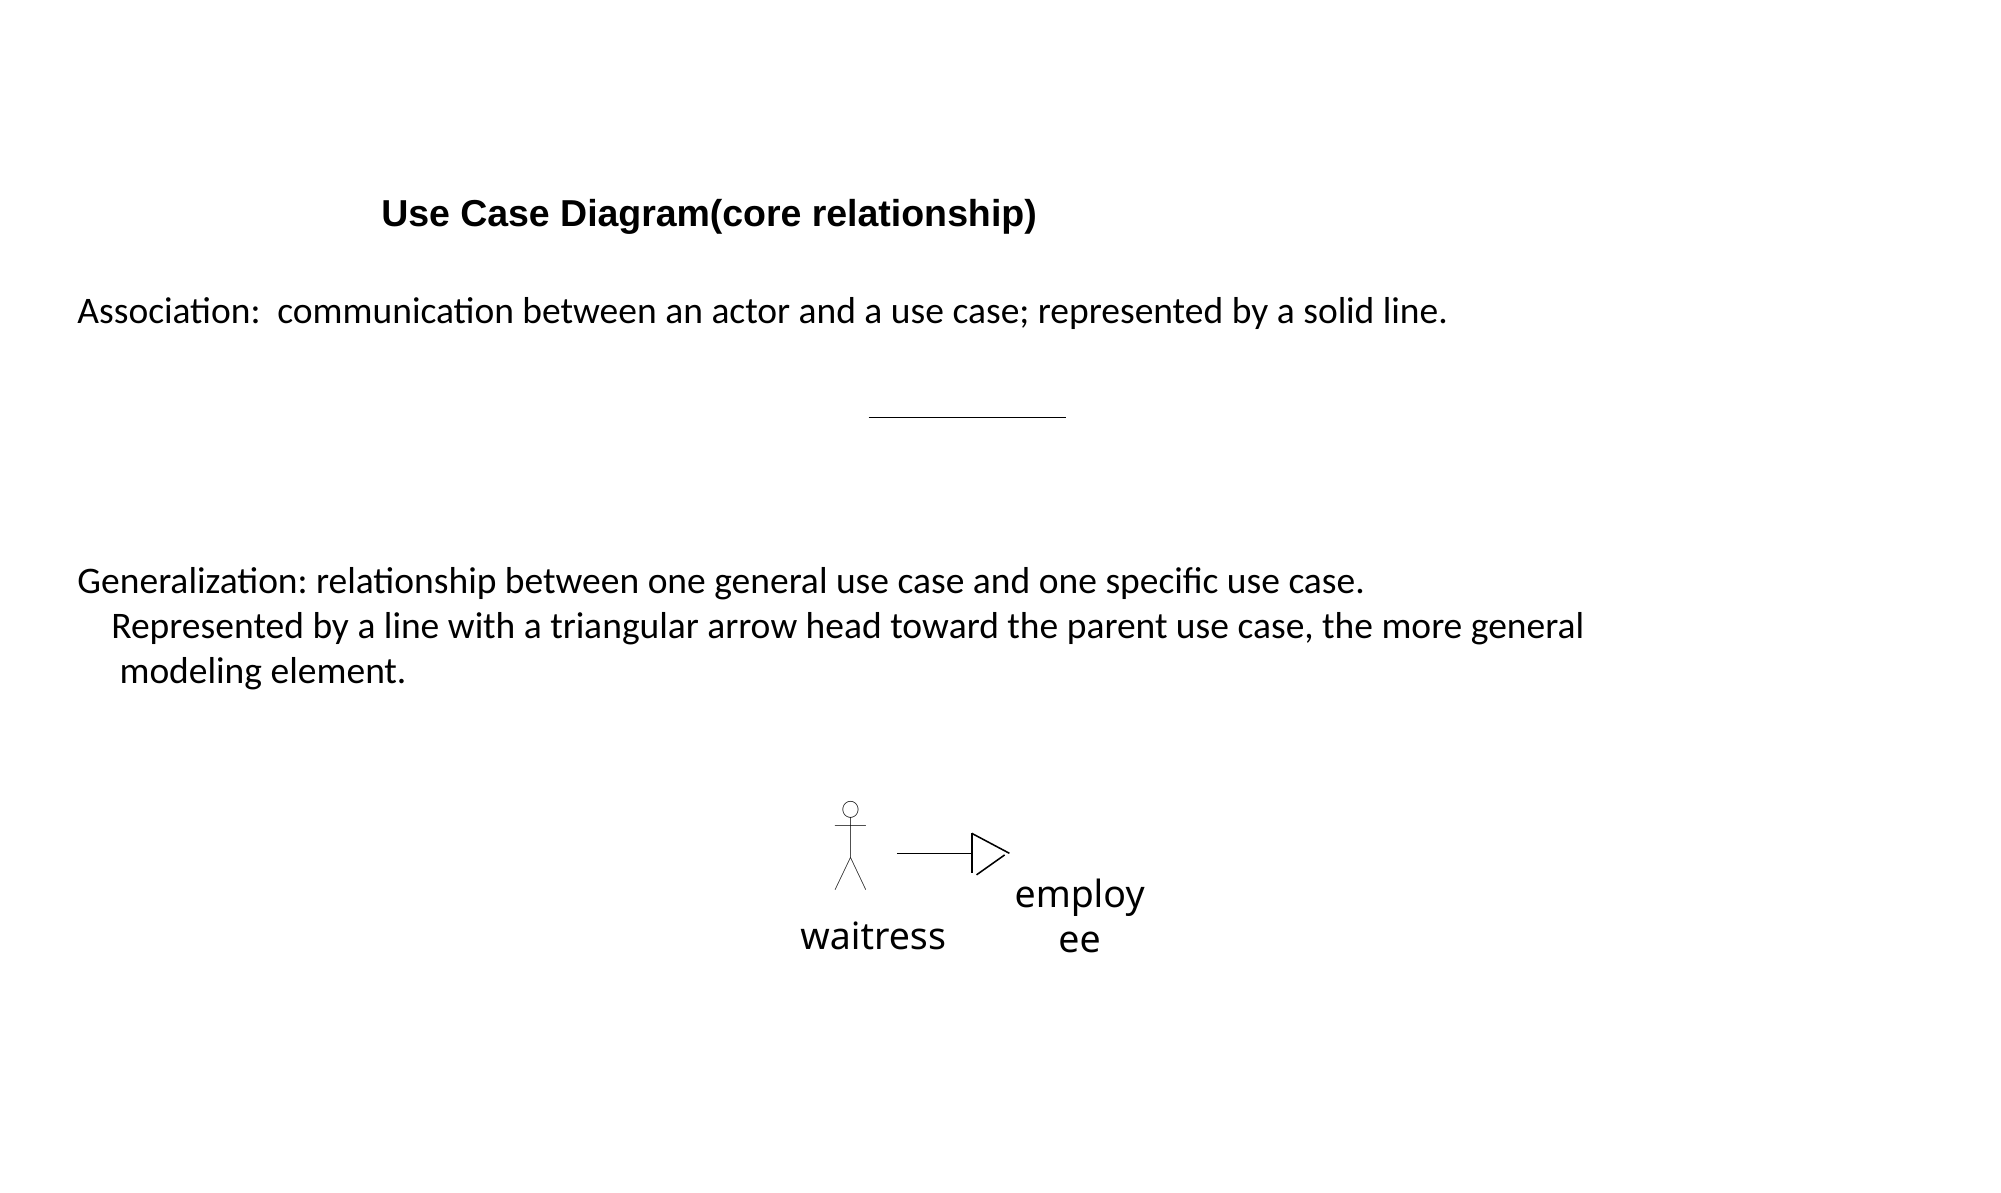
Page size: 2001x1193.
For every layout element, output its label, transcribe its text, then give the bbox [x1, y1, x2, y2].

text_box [976, 862, 1005, 876]
text_box employee [990, 884, 1169, 945]
picture [833, 799, 867, 915]
text_box waitress [784, 904, 963, 965]
title Use Case Diagram(core relationship) [249, 169, 1096, 278]
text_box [971, 833, 1010, 854]
text_box Association: communication between an actor and a use case; represented by a solid line. Generalization: relationship between one general use case and one specific use case. Represented by a line with a triangular arrow head toward the parent use case, the more general modeling element. [62, 278, 1713, 789]
